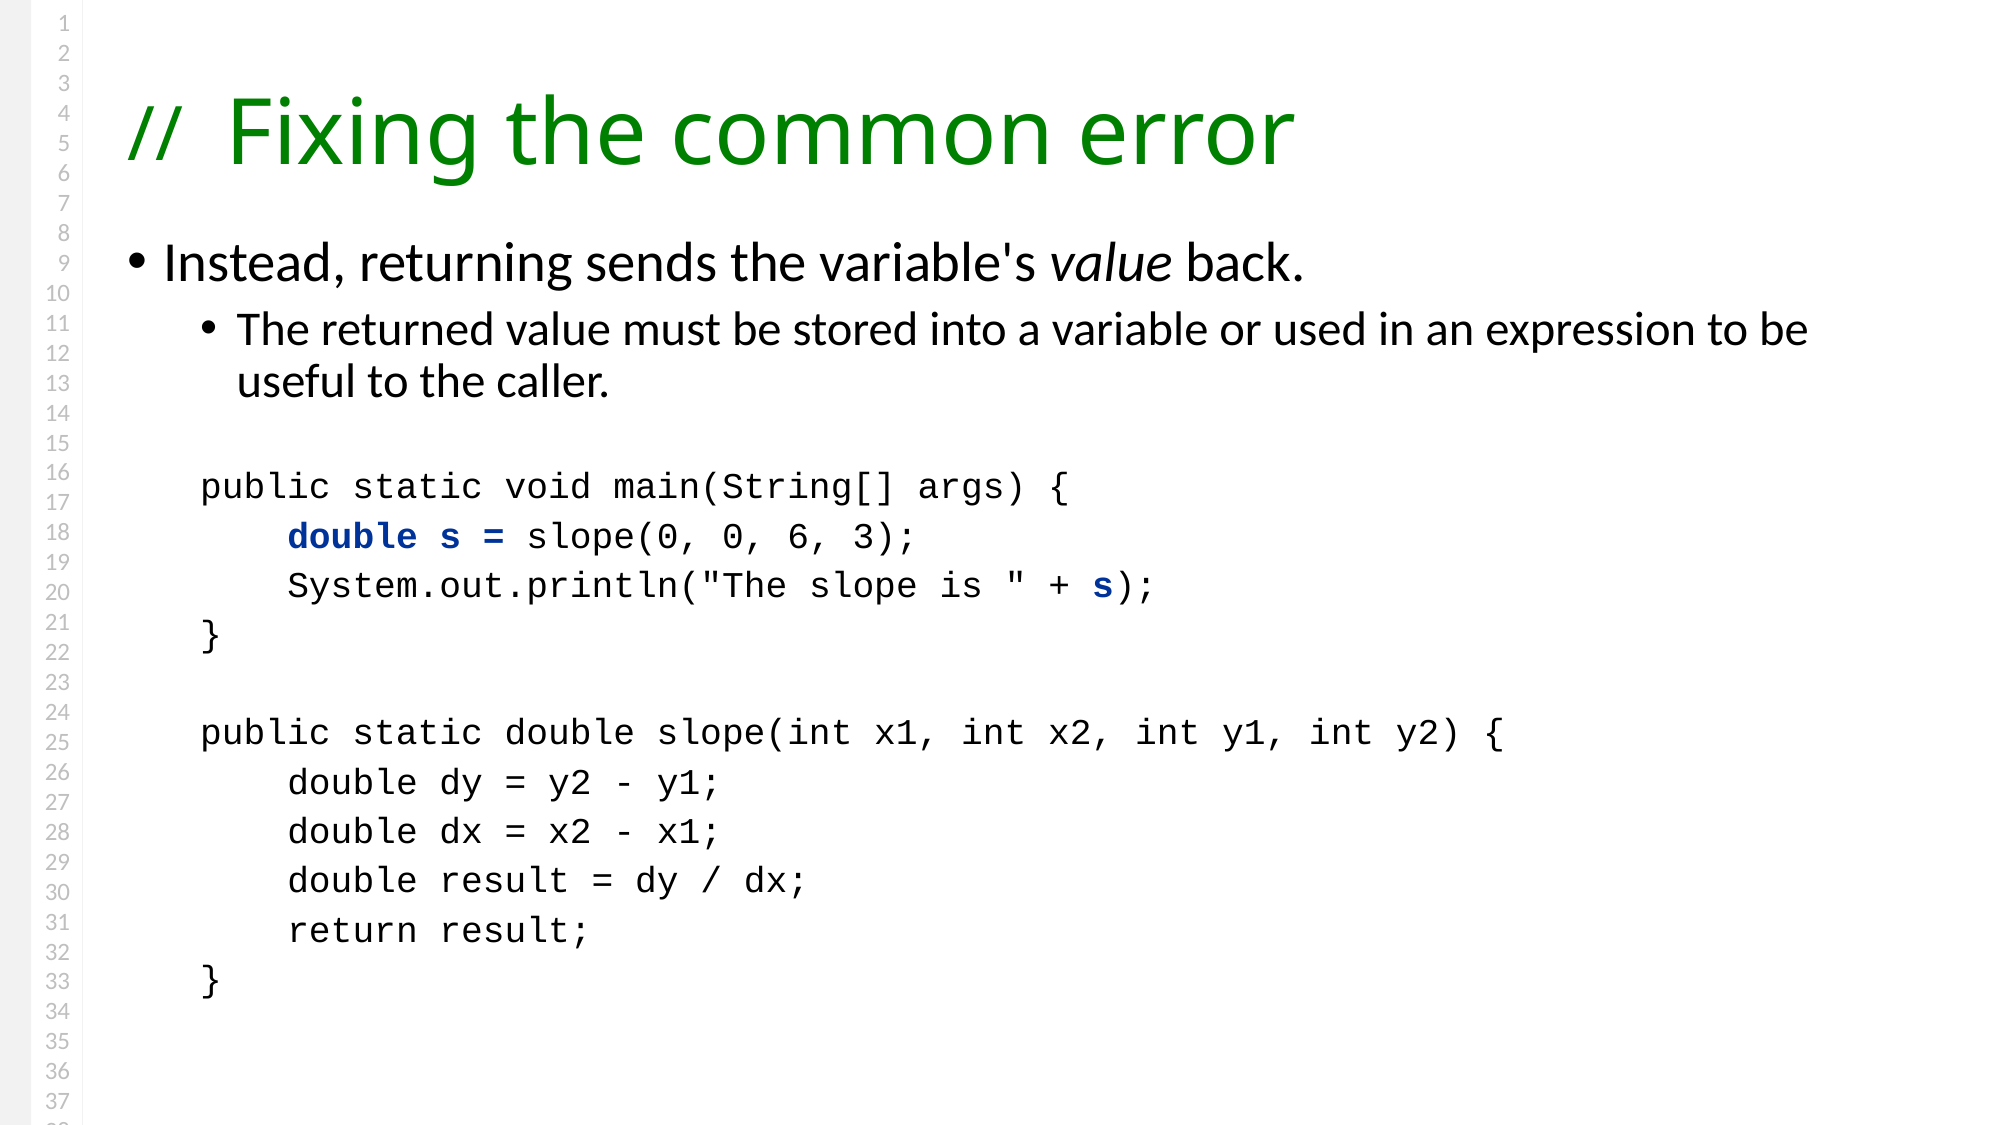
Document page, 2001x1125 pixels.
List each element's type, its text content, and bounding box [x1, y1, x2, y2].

title Fixing the common error [210, 59, 1913, 210]
list Instead, returning sends the variable's value back. The returned value must be stored into a variable or used in an expression to be useful to the caller. public static void main(String[] args) { double s = slope(0, 0, 6, 3); System.out.println("The slope is " + s); } public static double slope(int x1, int x2, int y1, int y2) { double dy = y2 - y1; double dx = x2 - x1; double result = dy / dx; return result; } [112, 224, 1913, 1013]
